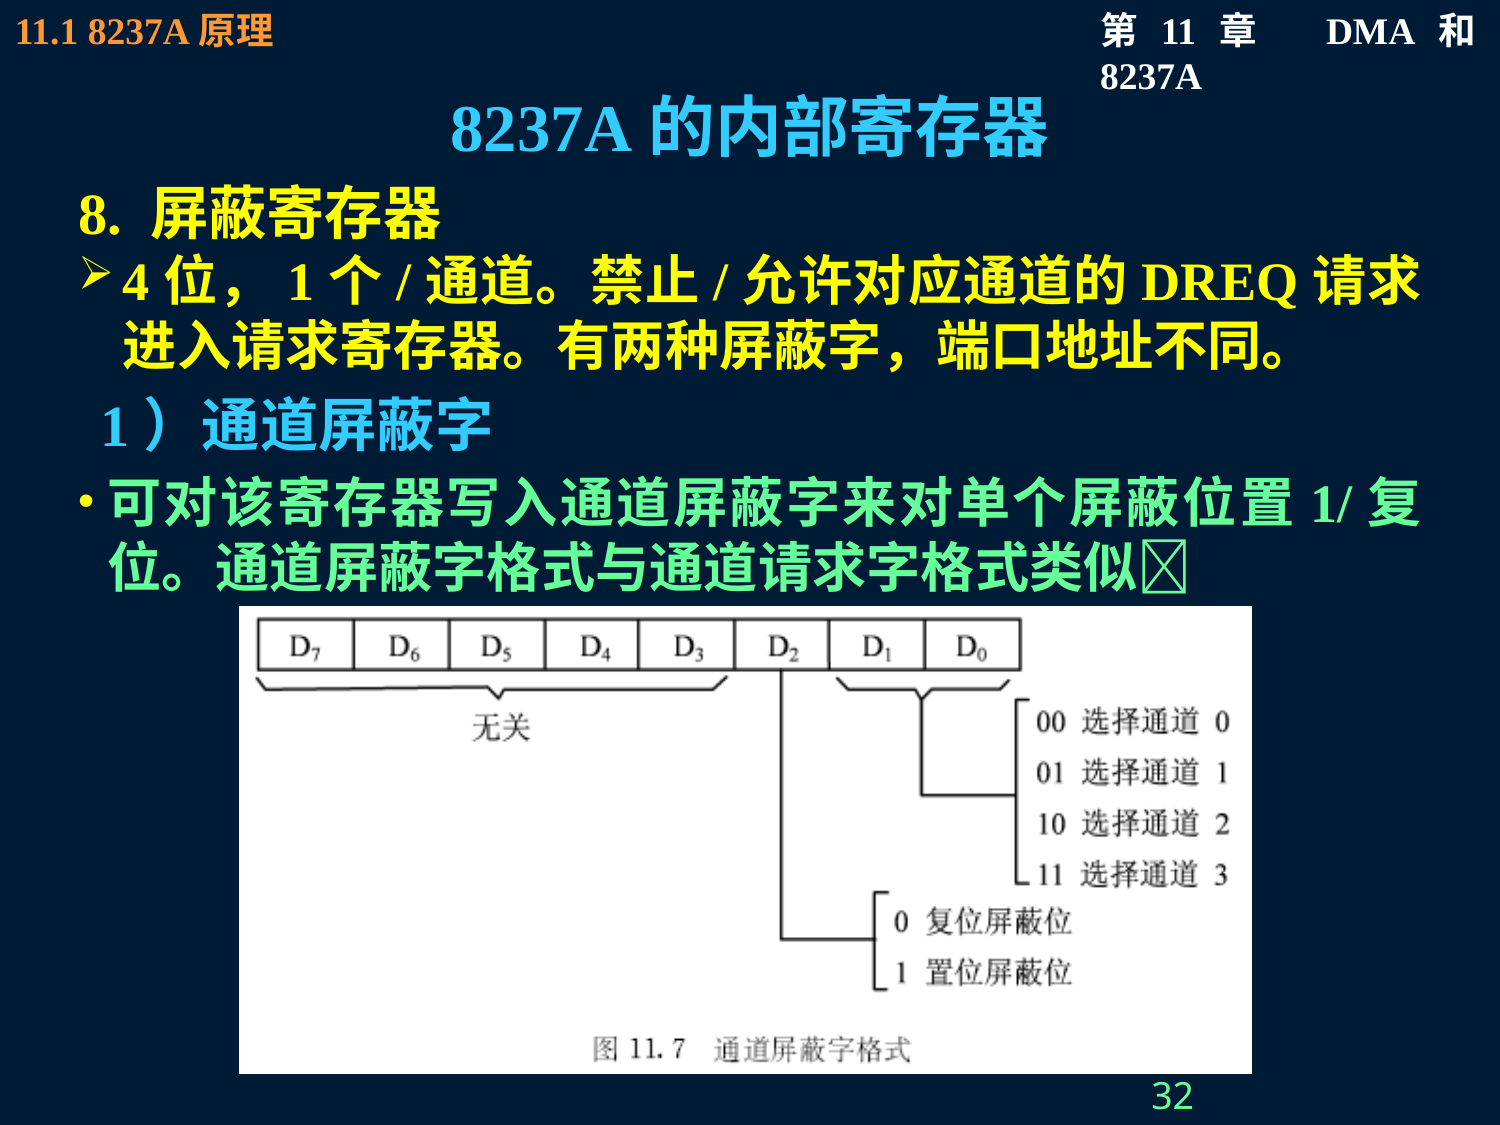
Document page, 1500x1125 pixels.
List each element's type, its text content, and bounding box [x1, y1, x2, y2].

title 8237A的内部寄存器 [75, 45, 1425, 168]
picture [239, 605, 1252, 1074]
list 8. 屏蔽寄存器 4位，1个/通道。禁止/允许对应通道的DREQ请求进入请求寄存器。有两种屏蔽字，端口地址不同。 1）通道屏蔽字 可对该寄存器写入通道屏蔽字来对单个屏蔽位置1/复位。通道屏蔽字格式与通道请求字格式类似 [63, 168, 1437, 614]
